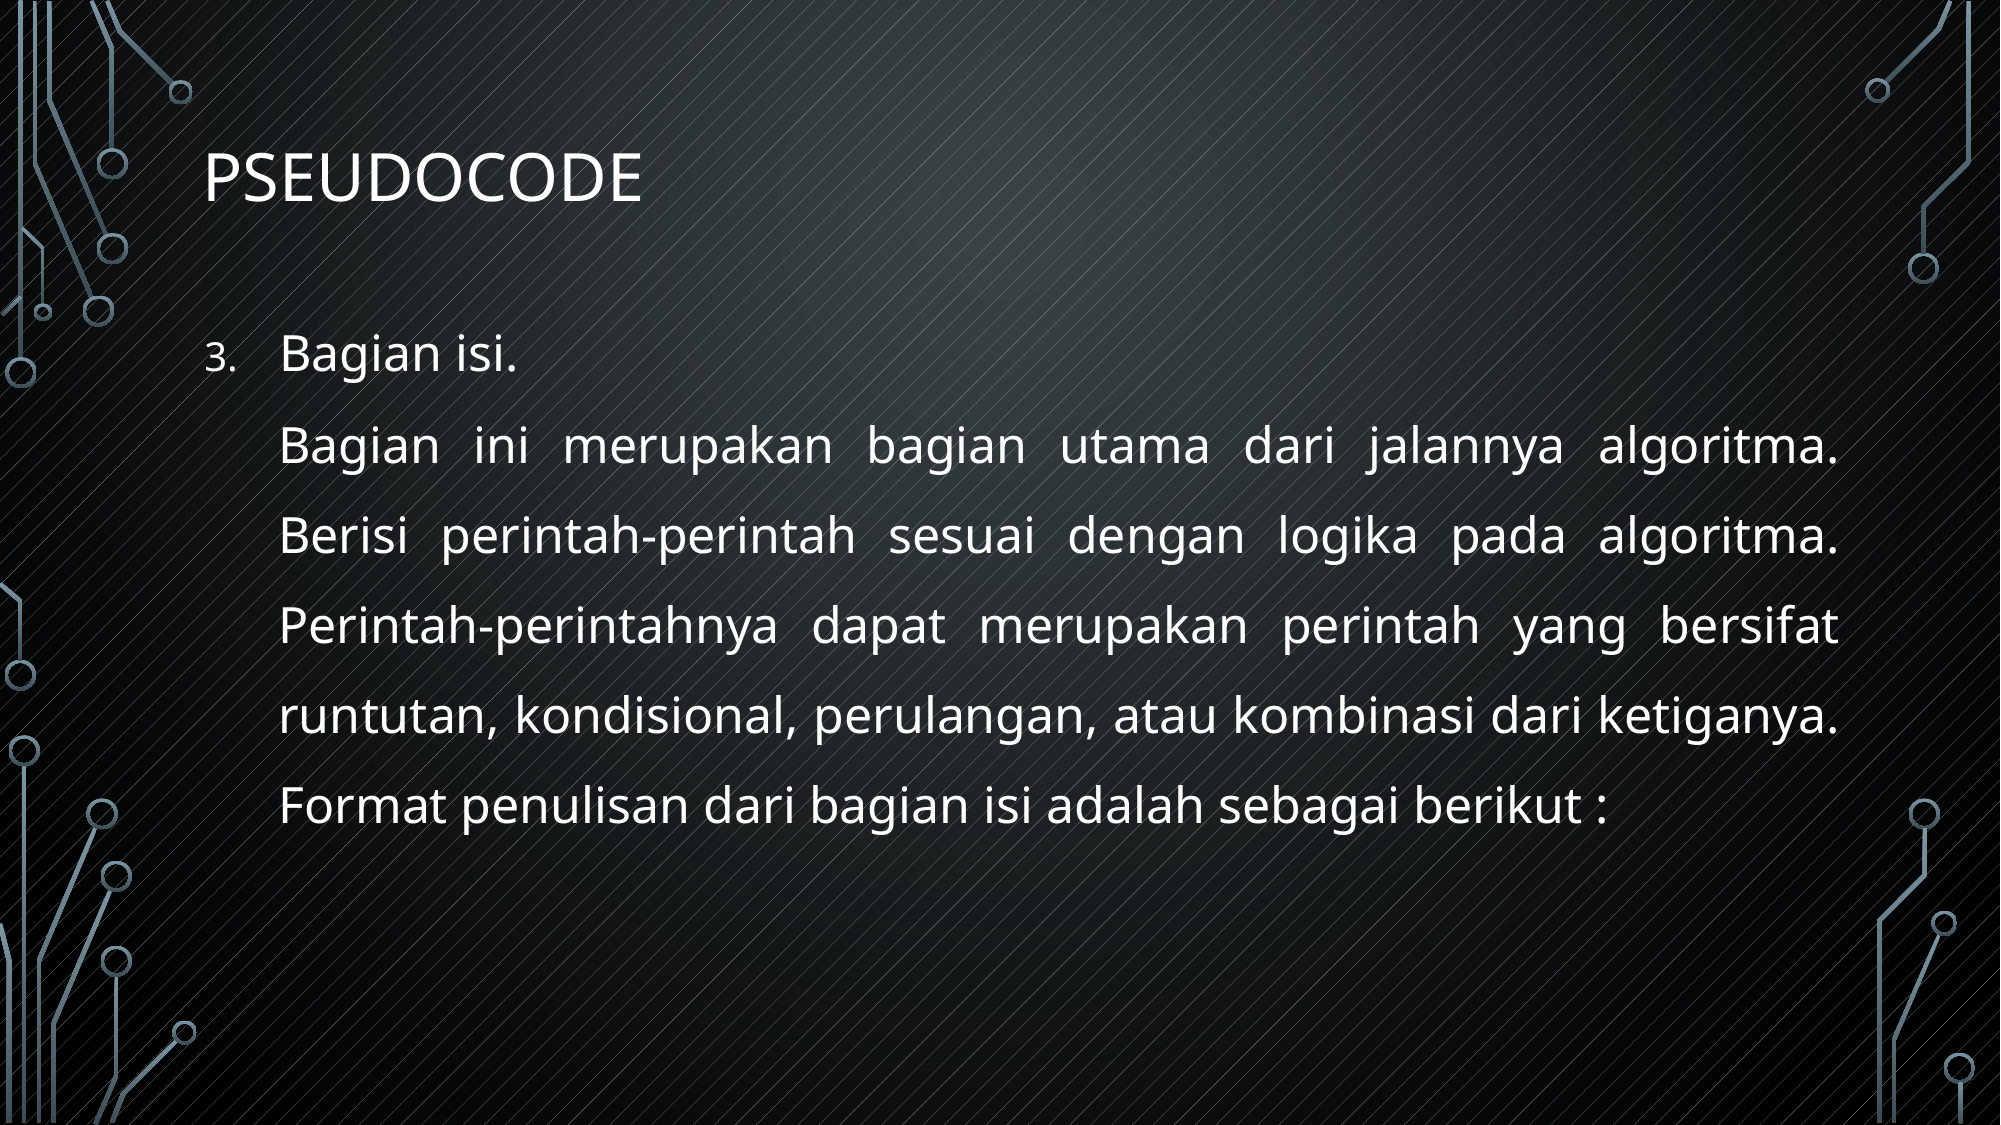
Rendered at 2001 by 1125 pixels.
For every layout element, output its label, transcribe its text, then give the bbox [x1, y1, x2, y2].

list Bagian isi. Bagian ini merupakan bagian utama dari jalannya algoritma. Berisi perintah-perintah sesuai dengan logika pada algoritma. Perintah-perintahnya dapat merupakan perintah yang bersifat runtutan, kondisional, perulangan, atau kombinasi dari ketiganya. Format penulisan dari bagian isi adalah sebagai berikut : [187, 284, 1856, 831]
title pseudocode [187, 134, 1813, 227]
